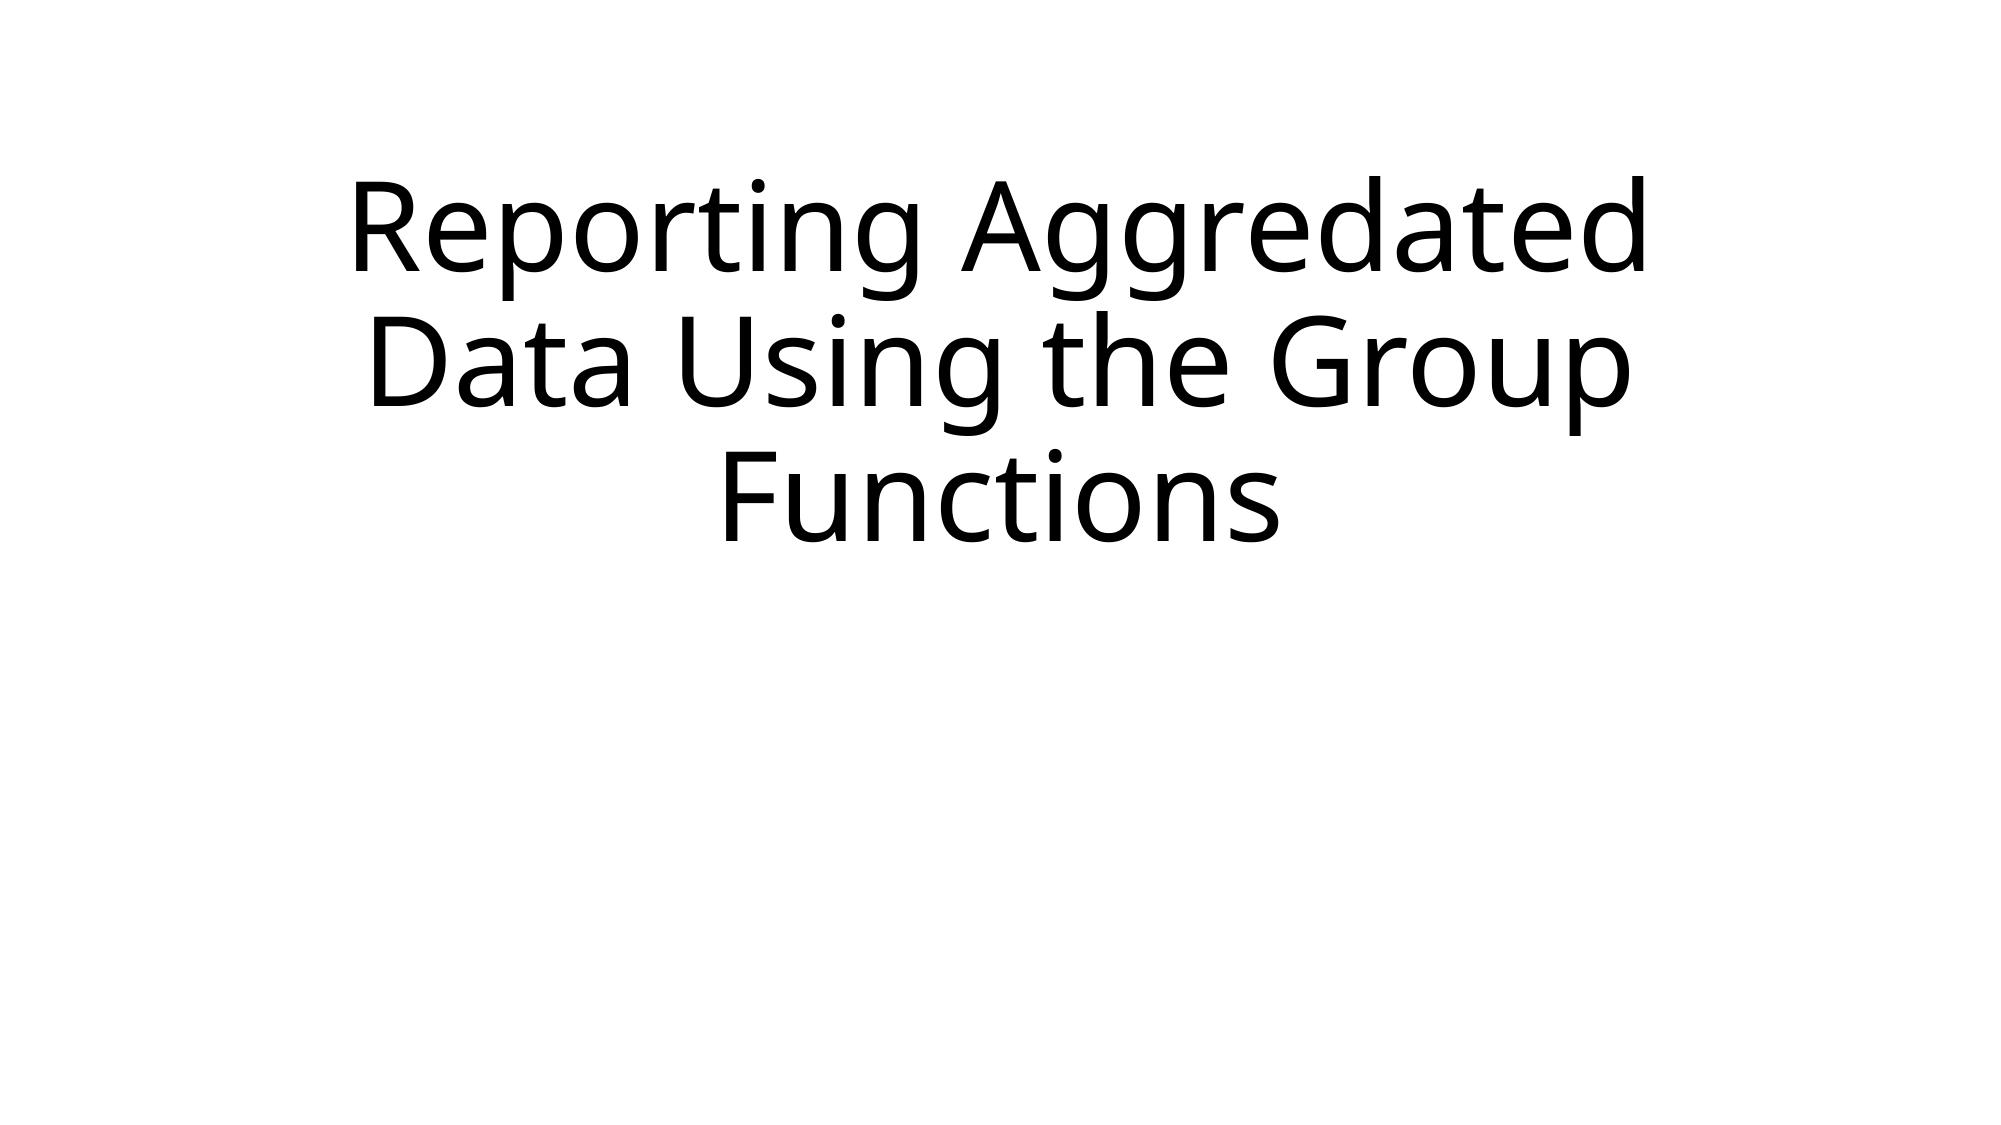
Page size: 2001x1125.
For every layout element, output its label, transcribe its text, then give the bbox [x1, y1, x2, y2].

title Reporting Aggredated Data Using the Group Functions [249, 184, 1750, 576]
